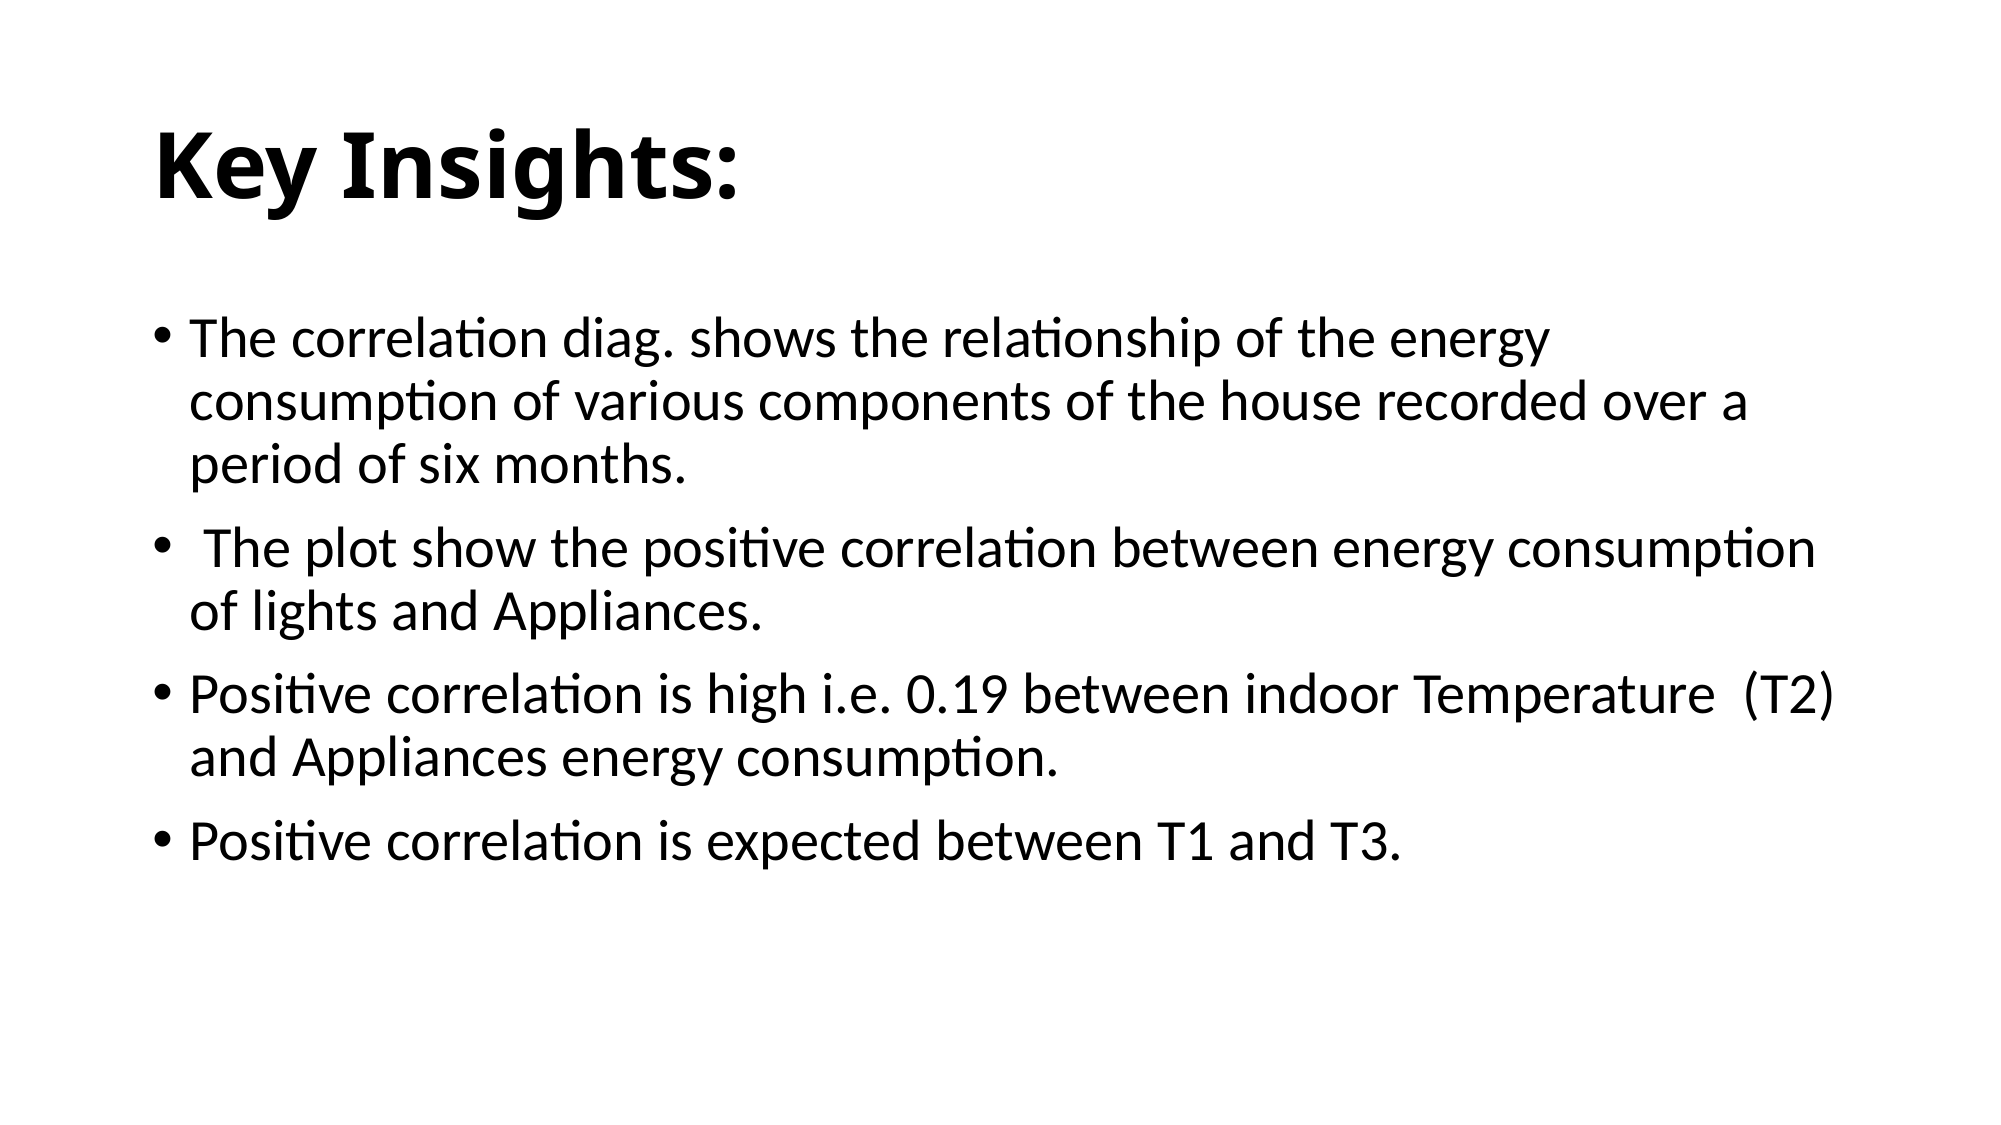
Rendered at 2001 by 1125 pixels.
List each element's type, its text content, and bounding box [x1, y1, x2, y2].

title Key Insights: [137, 59, 1863, 278]
list The correlation diag. shows the relationship of the energy consumption of various components of the house recorded over a period of six months. The plot show the positive correlation between energy consumption of lights and Appliances. Positive correlation is high i.e. 0.19 between indoor Temperature (T2) and Appliances energy consumption. Positive correlation is expected between T1 and T3. [137, 299, 1863, 1014]
